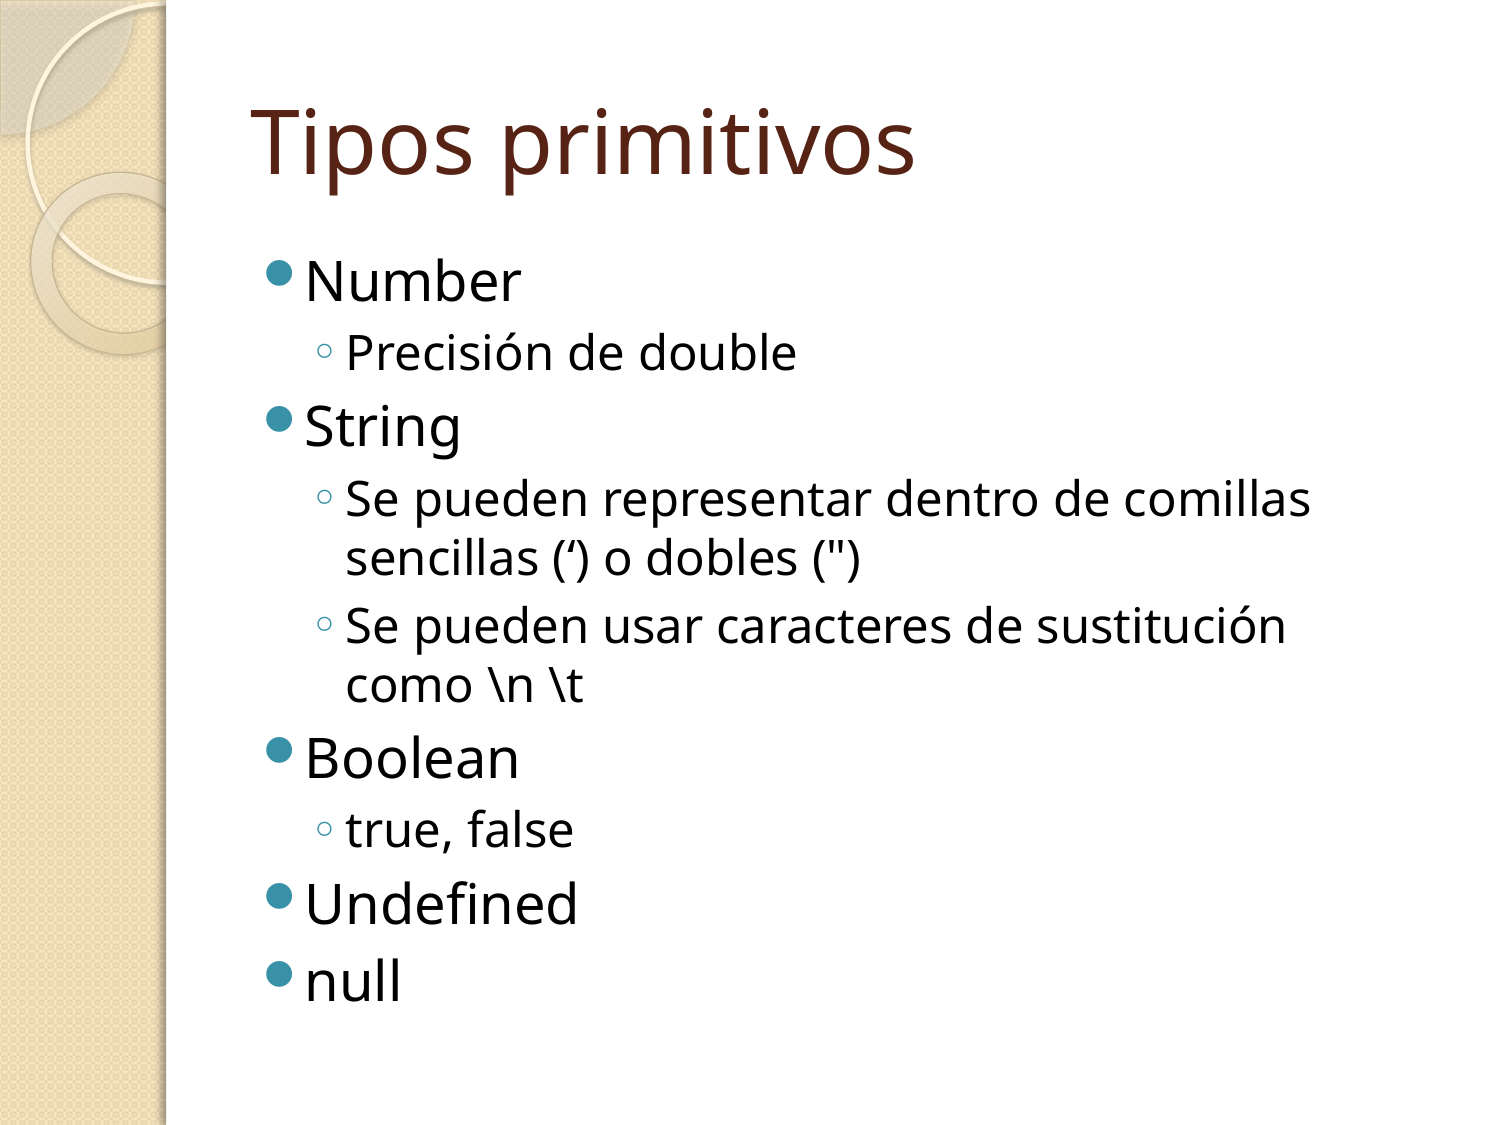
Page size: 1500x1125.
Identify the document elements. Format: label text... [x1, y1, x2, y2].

title Tipos primitivos [235, 45, 1466, 233]
list Number Precisión de double String Se pueden representar dentro de comillas sencillas (‘) o dobles (") Se pueden usar caracteres de sustitución como \n \t Boolean true, false Undefined null [235, 237, 1466, 1025]
